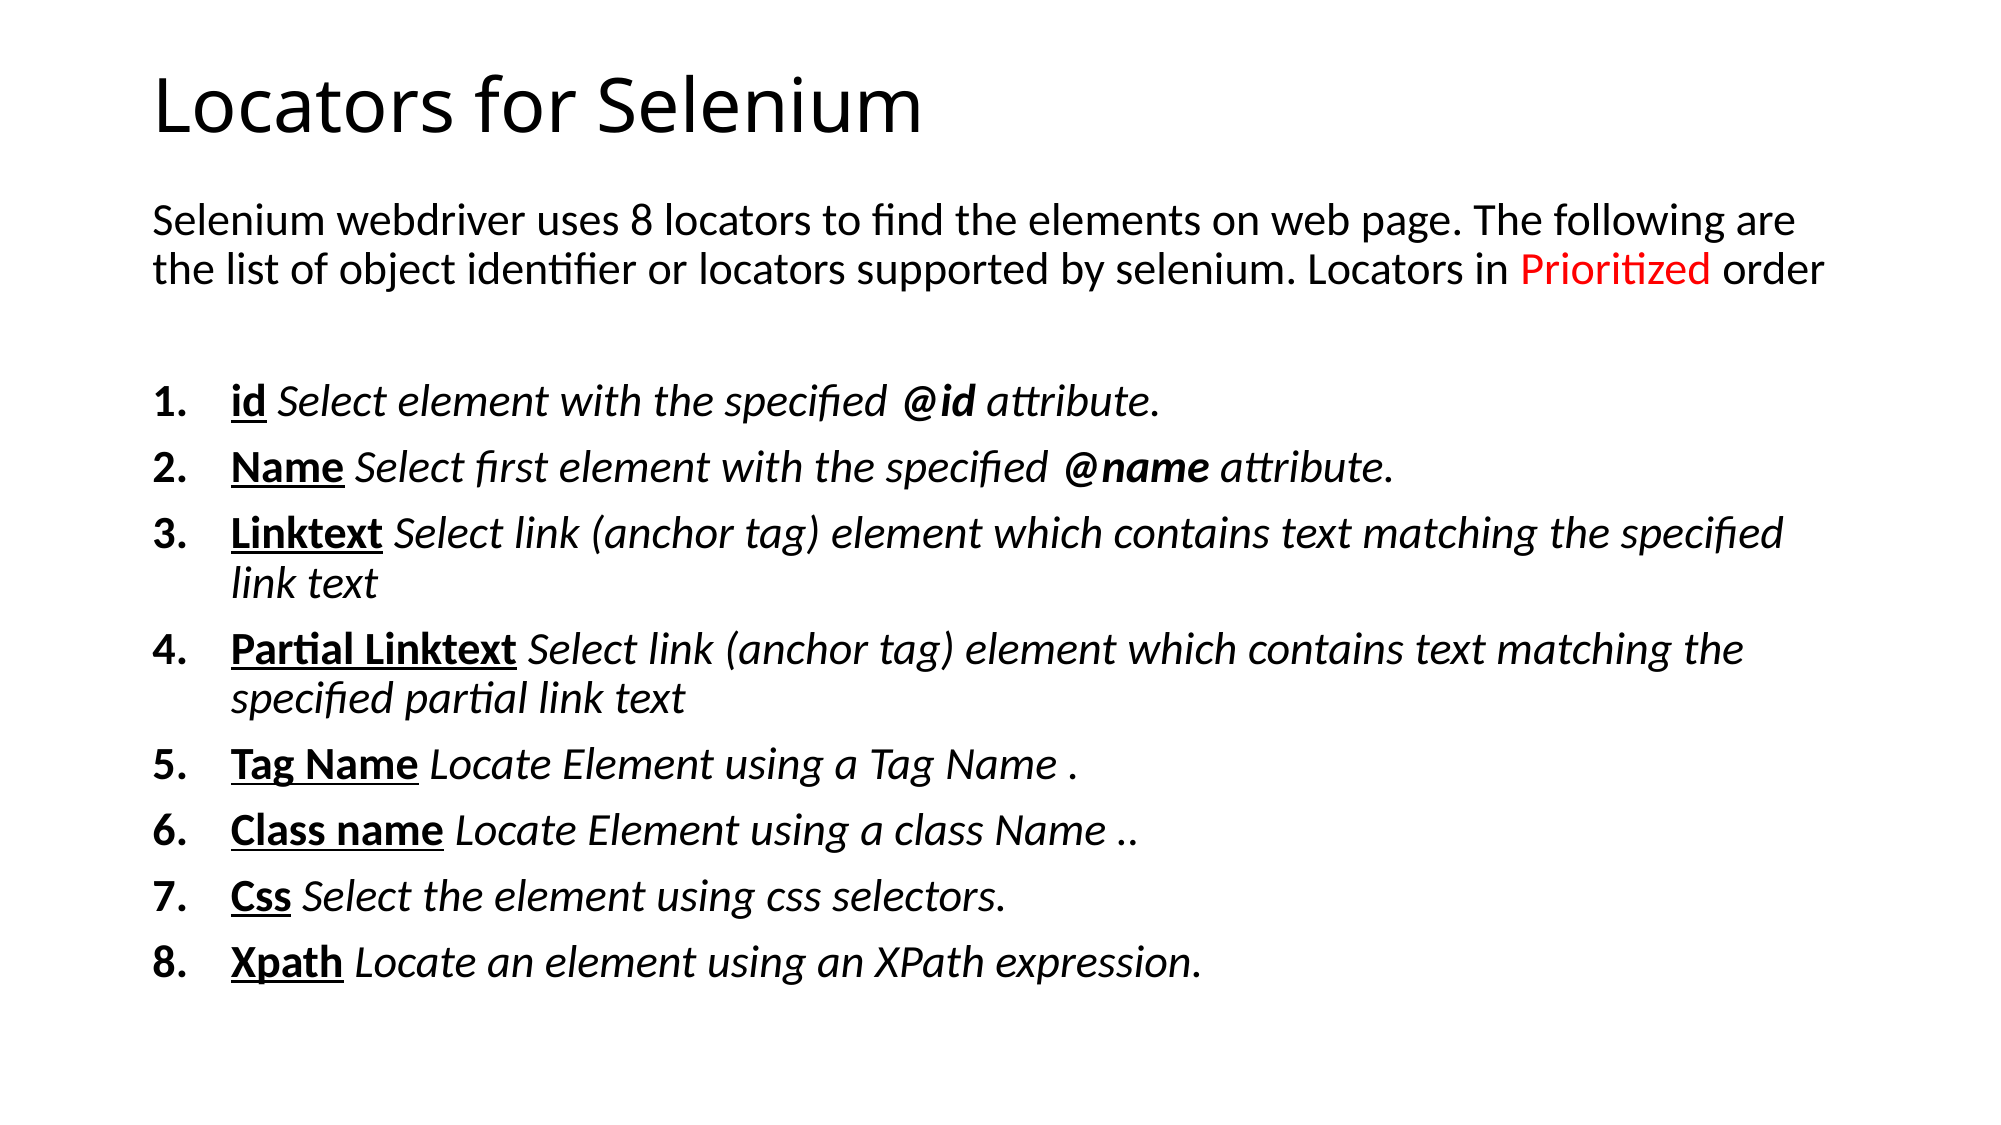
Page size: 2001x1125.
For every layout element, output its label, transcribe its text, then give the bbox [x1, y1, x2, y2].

list Selenium webdriver uses 8 locators to find the elements on web page. The following are the list of object identifier or locators supported by selenium. Locators in Prioritized order id Select element with the specified @id attribute. Name Select first element with the specified @name attribute. Linktext Select link (anchor tag) element which contains text matching the specified link text Partial Linktext Select link (anchor tag) element which contains text matching the specified partial link text Tag Name Locate Element using a Tag Name . Class name Locate Element using a class Name .. Css Select the element using css selectors. Xpath Locate an element using an XPath expression. [137, 188, 1863, 1014]
title Locators for Selenium [137, 59, 1863, 157]
